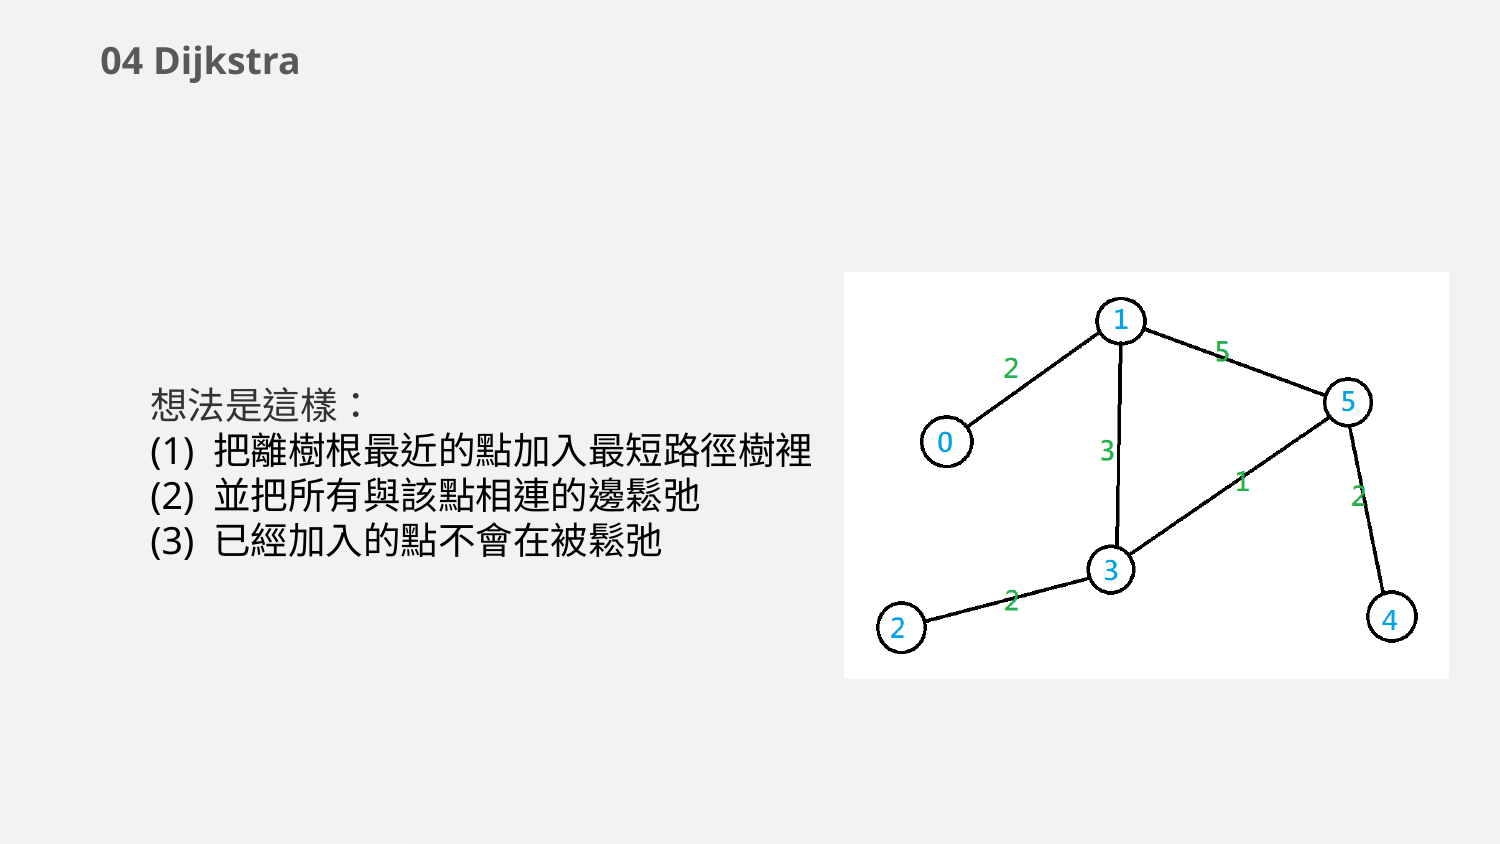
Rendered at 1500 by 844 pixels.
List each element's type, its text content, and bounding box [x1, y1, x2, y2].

text_box 想法是這樣： (1) 把離樹根最近的點加入最短路徑樹裡 (2) 並把所有與該點相連的邊鬆弛 (3) 已經加入的點不會在被鬆弛 [135, 374, 839, 570]
text_box 04 Dijkstra [100, 28, 450, 91]
picture [844, 271, 1449, 680]
